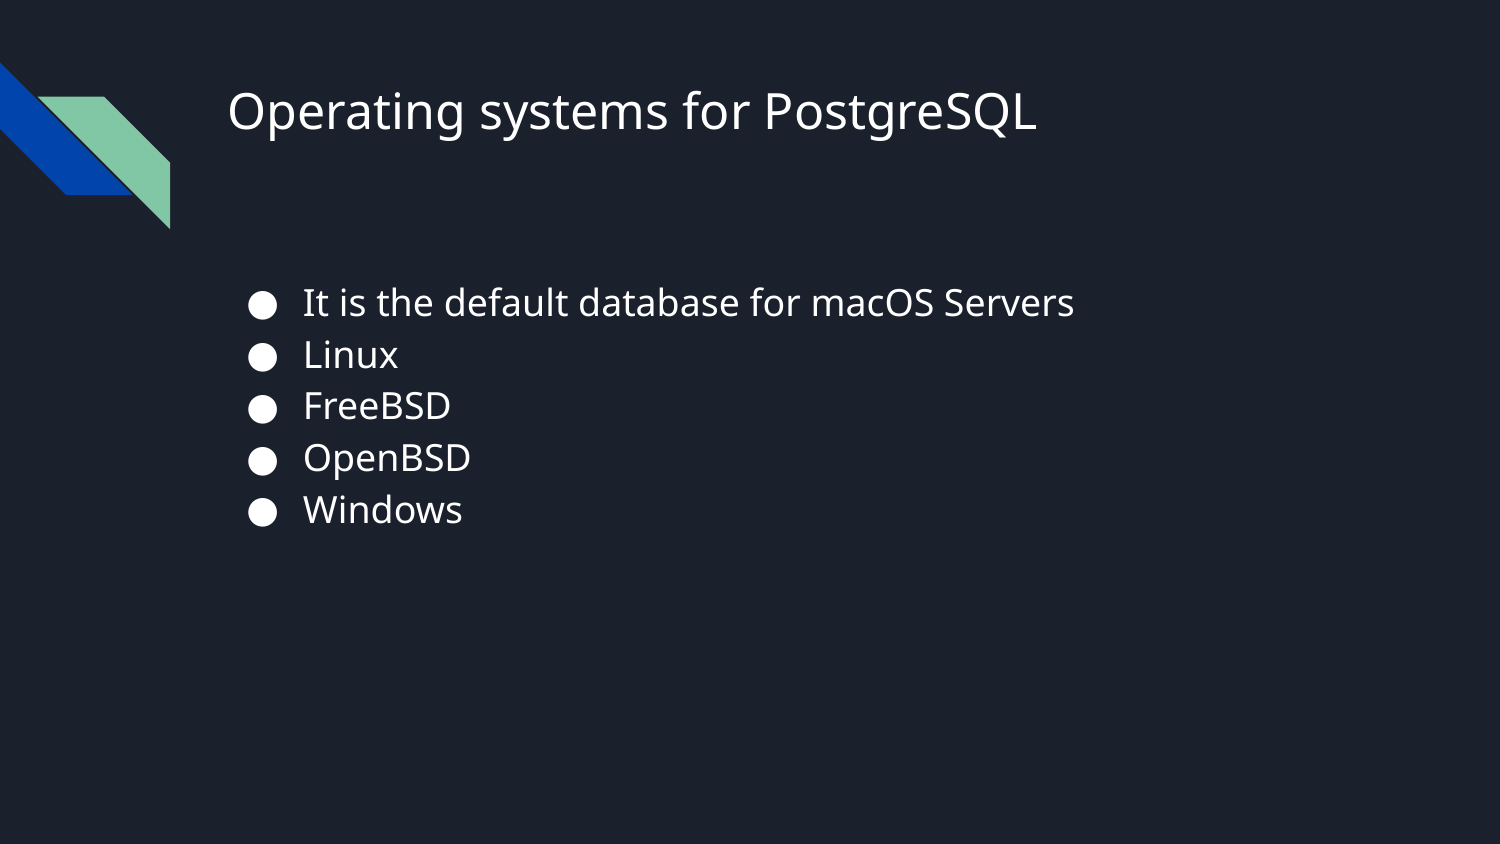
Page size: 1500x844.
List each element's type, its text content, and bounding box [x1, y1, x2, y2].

list It is the default database for macOS Servers Linux FreeBSD OpenBSD Windows [212, 257, 1368, 735]
title Operating systems for PostgreSQL [212, 64, 1368, 215]
